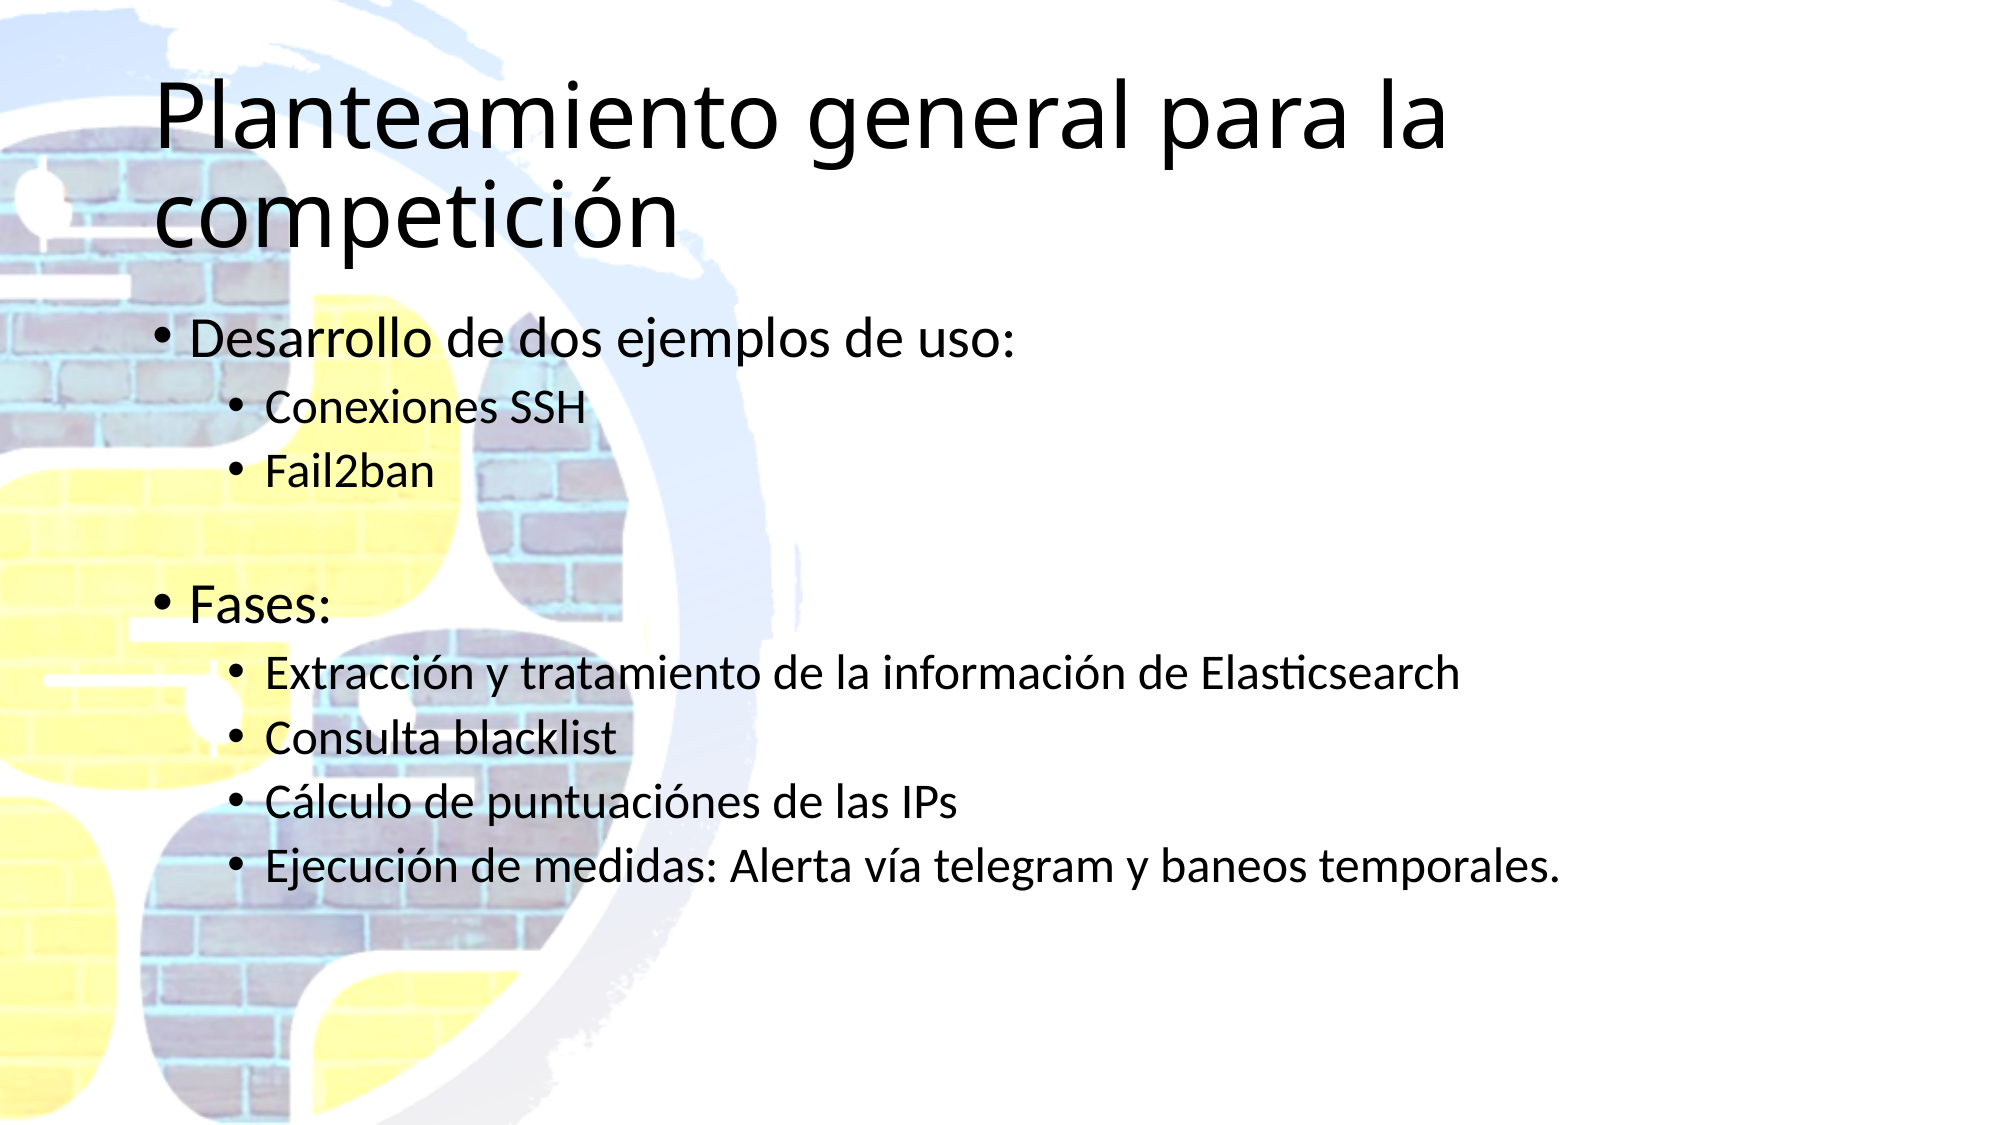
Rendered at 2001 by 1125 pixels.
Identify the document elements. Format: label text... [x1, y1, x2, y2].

list Desarrollo de dos ejemplos de uso: Conexiones SSH Fail2ban Fases: Extracción y tratamiento de la información de Elasticsearch Consulta blacklist Cálculo de puntuaciónes de las IPs Ejecución de medidas: Alerta vía telegram y baneos temporales. [137, 299, 1766, 1014]
title Planteamiento general para la competición [137, 59, 1863, 278]
picture [0, 0, 2001, 1125]
